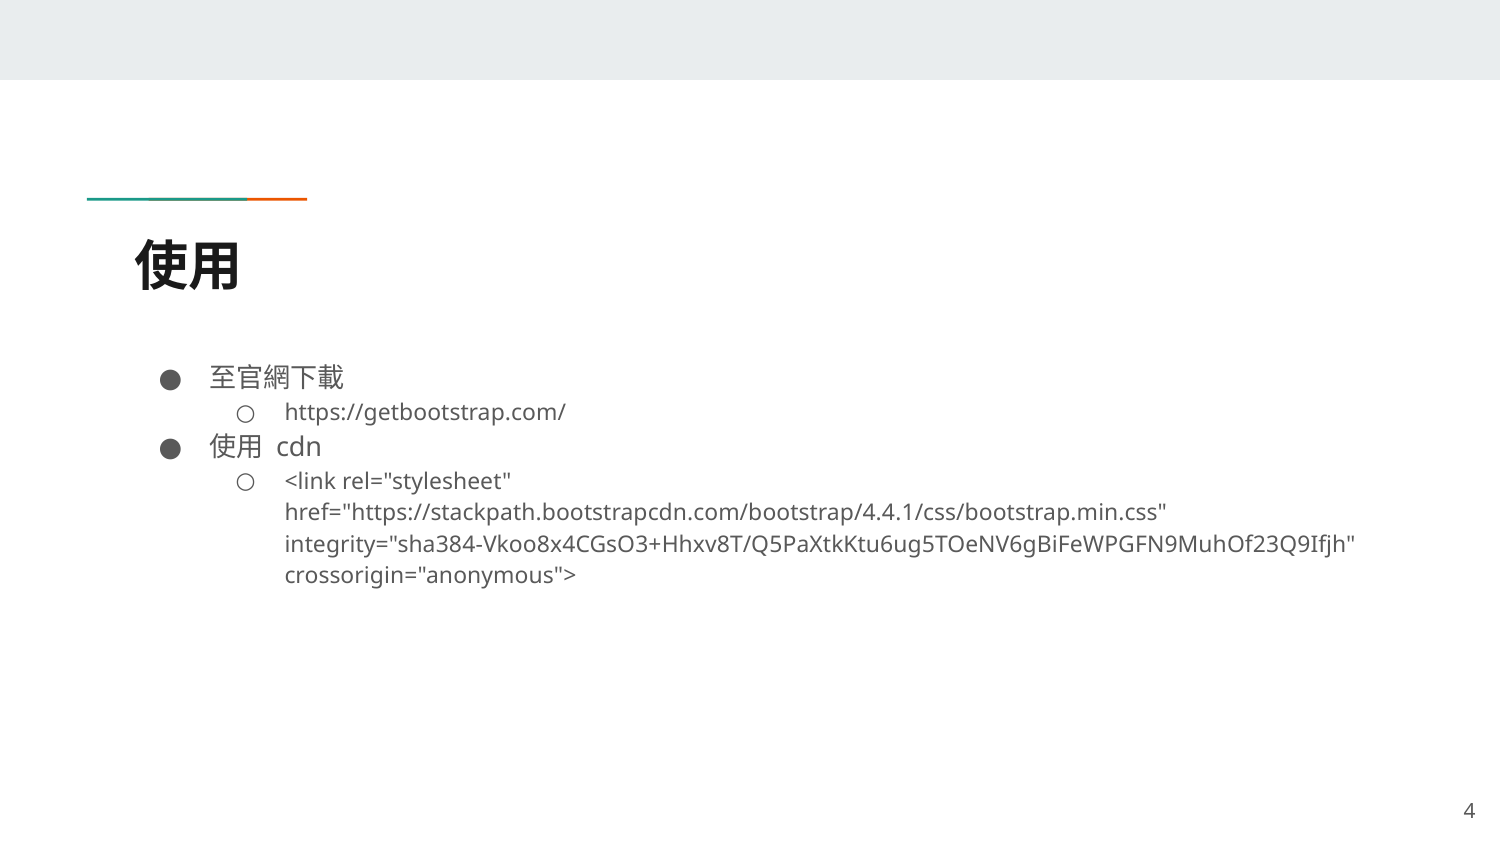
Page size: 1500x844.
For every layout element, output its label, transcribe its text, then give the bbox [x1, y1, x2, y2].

title 使用 [119, 216, 1381, 305]
slide_number 4 [1400, 779, 1491, 844]
list 至官網下載 https://getbootstrap.com/ 使用 cdn <link rel="stylesheet" href="https://stackpath.bootstrapcdn.com/bootstrap/4.4.1/css/bootstrap.min.css" integrity="sha384-Vkoo8x4CGsO3+Hhxv8T/Q5PaXtkKtu6ug5TOeNV6gBiFeWPGFN9MuhOf23Q9Ifjh" crossorigin="anonymous"> [119, 341, 1381, 712]
